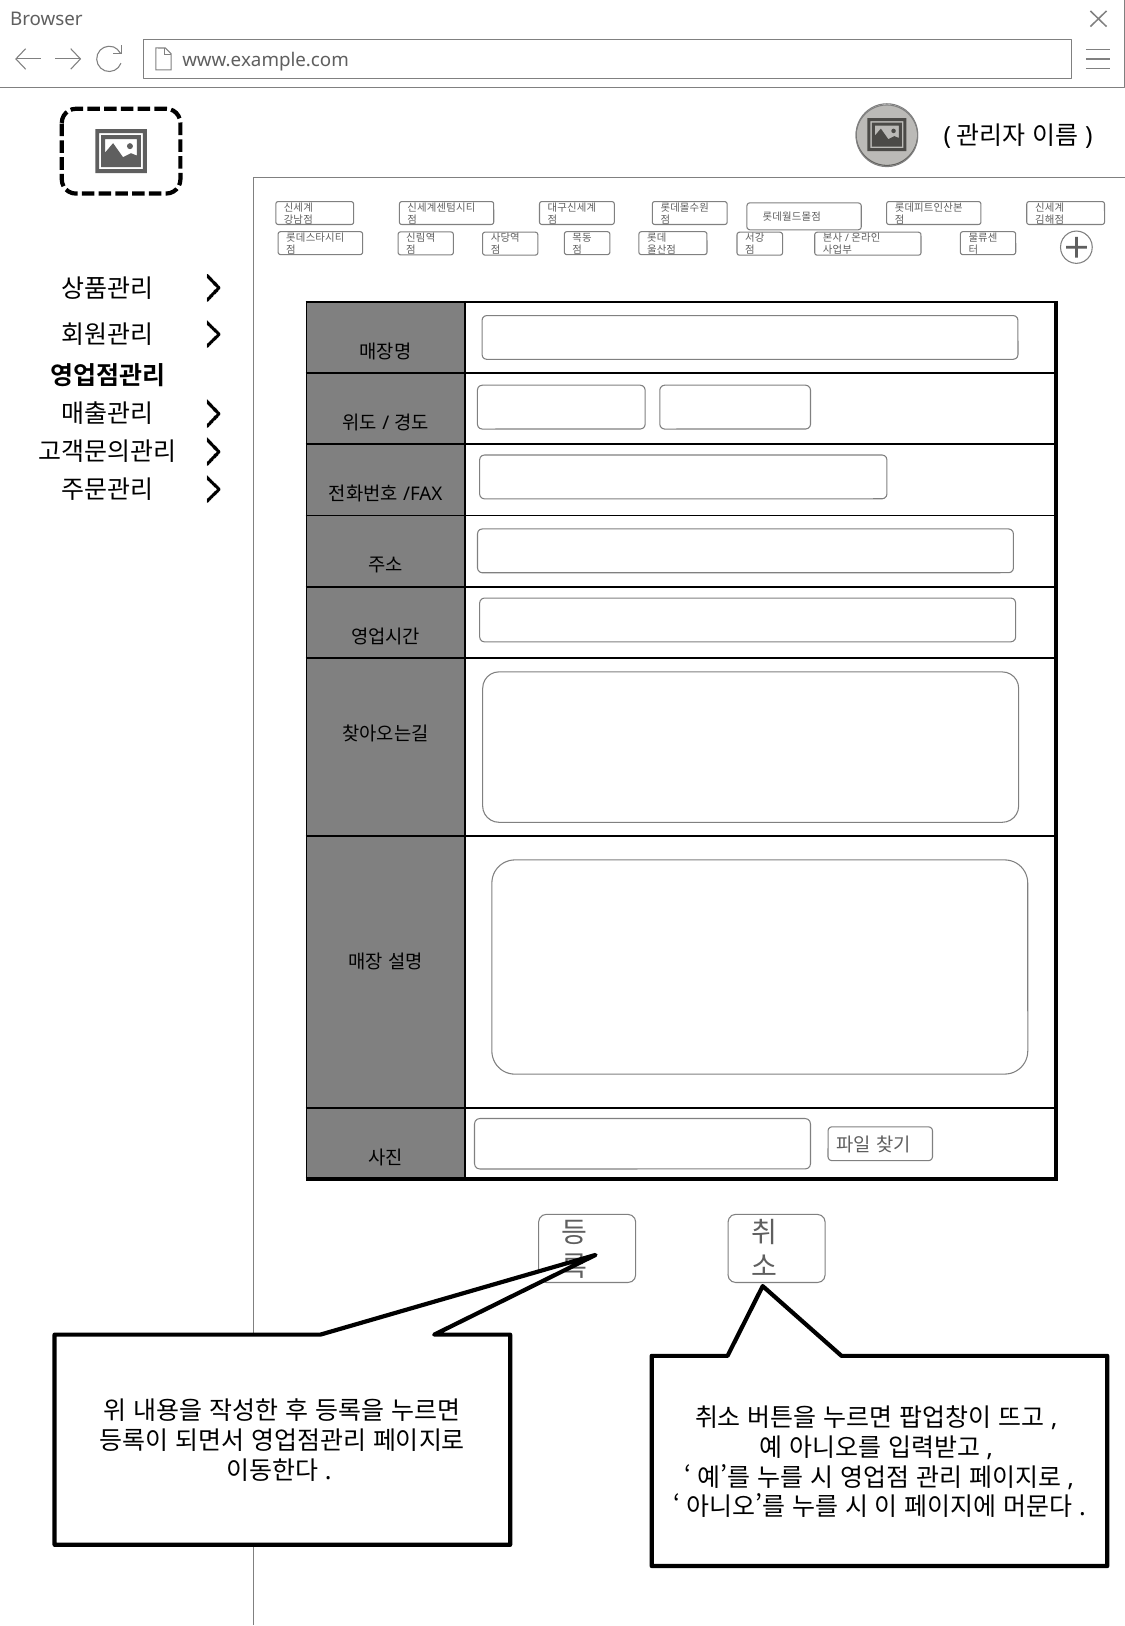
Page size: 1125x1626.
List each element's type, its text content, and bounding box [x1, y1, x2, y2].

picture [206, 319, 221, 349]
text_box 롯데스타시티점 [275, 229, 365, 257]
text_box 본사/온라인 사업부 [812, 230, 924, 258]
text_box 롯데피트인산본점 [884, 199, 984, 227]
table_cell 찾아오는길 [307, 659, 464, 835]
text_box [477, 595, 1018, 644]
text_box [475, 526, 1016, 575]
text_box 회원관리 [46, 315, 170, 353]
text_box 서강점 [734, 230, 785, 258]
text_box [472, 1116, 813, 1172]
text_box 신세계센텀시티점 [397, 199, 496, 227]
text_box 롯데몰수원점 [650, 199, 730, 227]
text_box [477, 452, 890, 501]
table_cell 영업시간 [307, 588, 464, 657]
text_box 신세계 김해점 [1024, 199, 1107, 227]
table_cell [466, 837, 1054, 1107]
text_box 사당역점 [480, 230, 540, 258]
text_box 취소 버튼을 누르면 팝업창이 뜨고, 예 아니오를 입력받고, ‘예’를 누를 시 영업점 관리 페이지로, ‘아니오’를 누를 시 이 페이지에 머문다. [649, 1284, 1110, 1569]
picture [206, 437, 221, 466]
text_box 주문관리 [46, 470, 170, 508]
table_cell [466, 374, 1054, 443]
text_box [479, 313, 1021, 362]
table_cell [466, 516, 1054, 586]
text_box 신세계 강남점 [273, 199, 356, 227]
text_box 매출관리 [46, 394, 170, 432]
text_box 위 내용을 작성한 후 등록을 누르면 등록이 되면서 영업점관리 페이지로 이동한다. [52, 1252, 598, 1547]
table_cell [466, 1109, 1054, 1177]
text_box 신림역점 [395, 229, 456, 257]
table_cell 전화번호/FAX [307, 445, 464, 515]
picture [206, 399, 221, 428]
text_box 롯데 울산점 [636, 229, 710, 257]
table_cell 사진 [307, 1109, 464, 1177]
text_box [657, 383, 813, 432]
text_box [475, 383, 648, 432]
table_cell [466, 588, 1054, 657]
table_cell 매장 설명 [307, 837, 464, 1107]
table_header [466, 303, 1054, 372]
text_box [1058, 228, 1095, 266]
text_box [0, 0, 1125, 88]
table_cell [466, 445, 1054, 515]
text_box 상품관리 [46, 269, 170, 307]
text_box 고객문의관리 [23, 432, 193, 470]
text_box 물류센터 [958, 229, 1018, 257]
text_box 등록 [536, 1212, 638, 1285]
text_box 파일 찾기 [825, 1124, 935, 1163]
table_header 매장명 [307, 303, 464, 372]
picture [206, 475, 221, 504]
text_box 영업점관리 [35, 356, 181, 395]
text_box 대구신세계점 [537, 199, 617, 227]
table_cell [466, 659, 1054, 835]
text_box [480, 669, 1021, 825]
text_box [95, 129, 147, 174]
text_box [253, 177, 1125, 1625]
picture [206, 273, 221, 302]
text_box [59, 106, 183, 196]
text_box (관리자 이름) [928, 116, 1108, 154]
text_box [855, 103, 918, 167]
text_box 롯데월드몰점 [744, 200, 864, 232]
table_cell 위도/경도 [307, 374, 464, 443]
text_box 취소 [725, 1212, 828, 1285]
text_box 목동점 [562, 229, 613, 257]
text_box [489, 857, 1030, 1077]
table_cell 주소 [307, 516, 464, 586]
